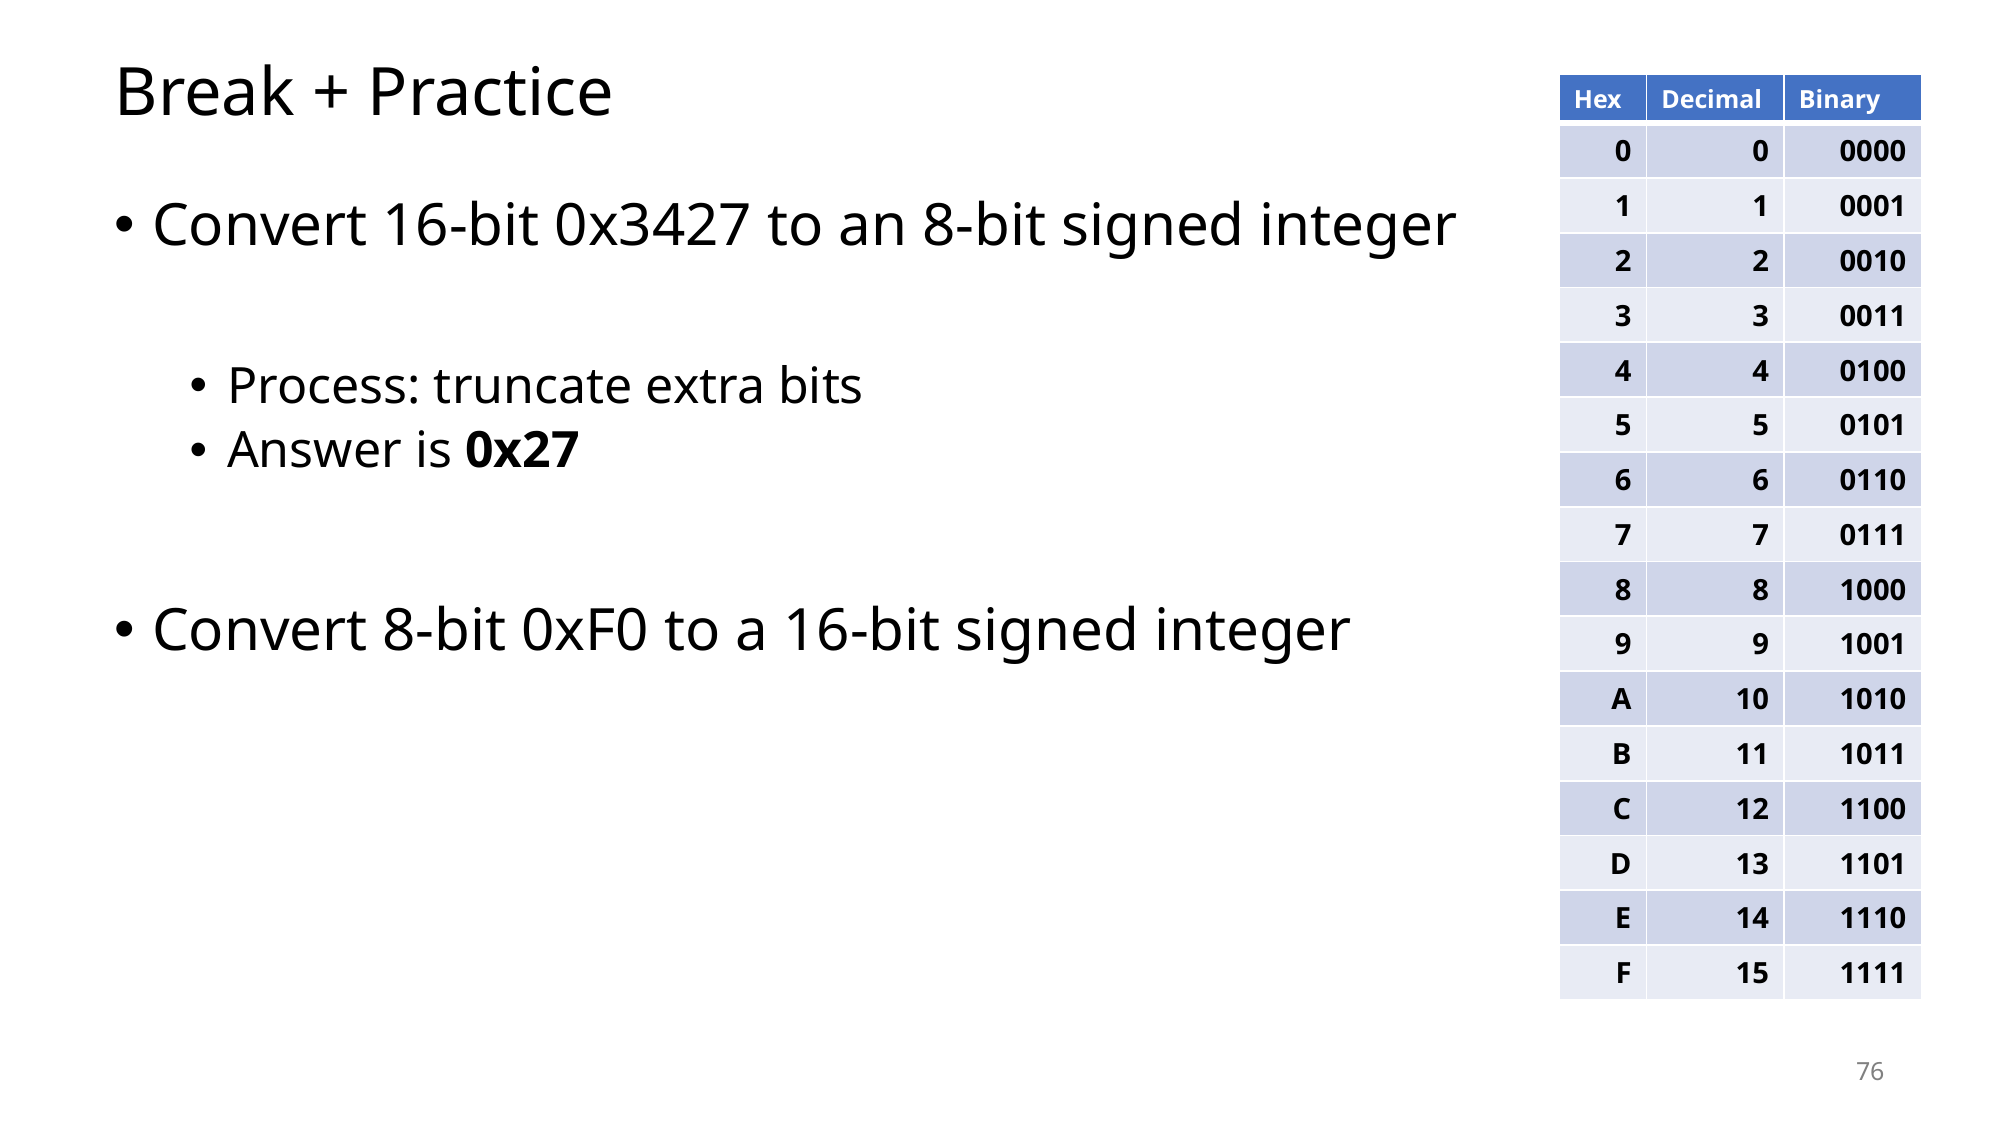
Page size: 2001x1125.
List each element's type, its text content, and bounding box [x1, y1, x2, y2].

table_cell D [1560, 836, 1646, 889]
table_cell 0101 [1785, 398, 1921, 451]
table_cell 8 [1560, 562, 1646, 615]
table_cell 2 [1560, 234, 1646, 287]
table_cell B [1560, 727, 1646, 780]
table_cell 9 [1560, 617, 1646, 670]
table_cell 0000 [1785, 126, 1921, 177]
table_cell 0011 [1785, 288, 1921, 341]
table_header Binary [1785, 75, 1921, 120]
table_cell 14 [1647, 891, 1783, 944]
table_cell 4 [1560, 343, 1646, 396]
table_cell 15 [1647, 946, 1783, 999]
table_cell 1111 [1785, 946, 1921, 999]
table_cell 1100 [1785, 782, 1921, 835]
list Convert 16-bit 0x3427 to an 8-bit signed integer Process: truncate extra bits Answer is 0x27 Convert 8-bit 0xF0 to a 16-bit signed integer [99, 187, 1900, 1013]
table_cell 0 [1560, 126, 1646, 177]
table_cell E [1560, 891, 1646, 944]
table_cell 6 [1647, 453, 1783, 506]
table_header Decimal [1647, 75, 1783, 120]
table_cell 0001 [1785, 179, 1921, 232]
table_cell 5 [1560, 398, 1646, 451]
table_cell C [1560, 782, 1646, 835]
table_cell 3 [1560, 288, 1646, 341]
table_cell 10 [1647, 672, 1783, 725]
table_cell 1000 [1785, 562, 1921, 615]
table_cell 13 [1647, 836, 1783, 889]
table_cell 11 [1647, 727, 1783, 780]
table_cell 7 [1560, 508, 1646, 561]
table_cell 4 [1647, 343, 1783, 396]
table_cell 1 [1560, 179, 1646, 232]
table_cell 1011 [1785, 727, 1921, 780]
table_cell 7 [1647, 508, 1783, 561]
table_cell 0100 [1785, 343, 1921, 396]
table_cell 2 [1647, 234, 1783, 287]
table_cell 0111 [1785, 508, 1921, 561]
table_cell 1110 [1785, 891, 1921, 944]
table_cell 5 [1647, 398, 1783, 451]
table_cell 6 [1560, 453, 1646, 506]
table_cell 9 [1647, 617, 1783, 670]
table_cell 1 [1647, 179, 1783, 232]
table_cell 0 [1647, 126, 1783, 177]
table_cell 8 [1647, 562, 1783, 615]
table_cell 3 [1647, 288, 1783, 341]
table_cell 12 [1647, 782, 1783, 835]
table_cell F [1560, 946, 1646, 999]
table_cell A [1560, 672, 1646, 725]
table_cell 1001 [1785, 617, 1921, 670]
table_header Hex [1560, 75, 1646, 120]
table_cell 0110 [1785, 453, 1921, 506]
title Break + Practice [99, 37, 1900, 150]
table_cell 0010 [1785, 234, 1921, 287]
table_cell 1010 [1785, 672, 1921, 725]
slide_number 76 [1749, 1042, 1900, 1103]
table_cell 1101 [1785, 836, 1921, 889]
